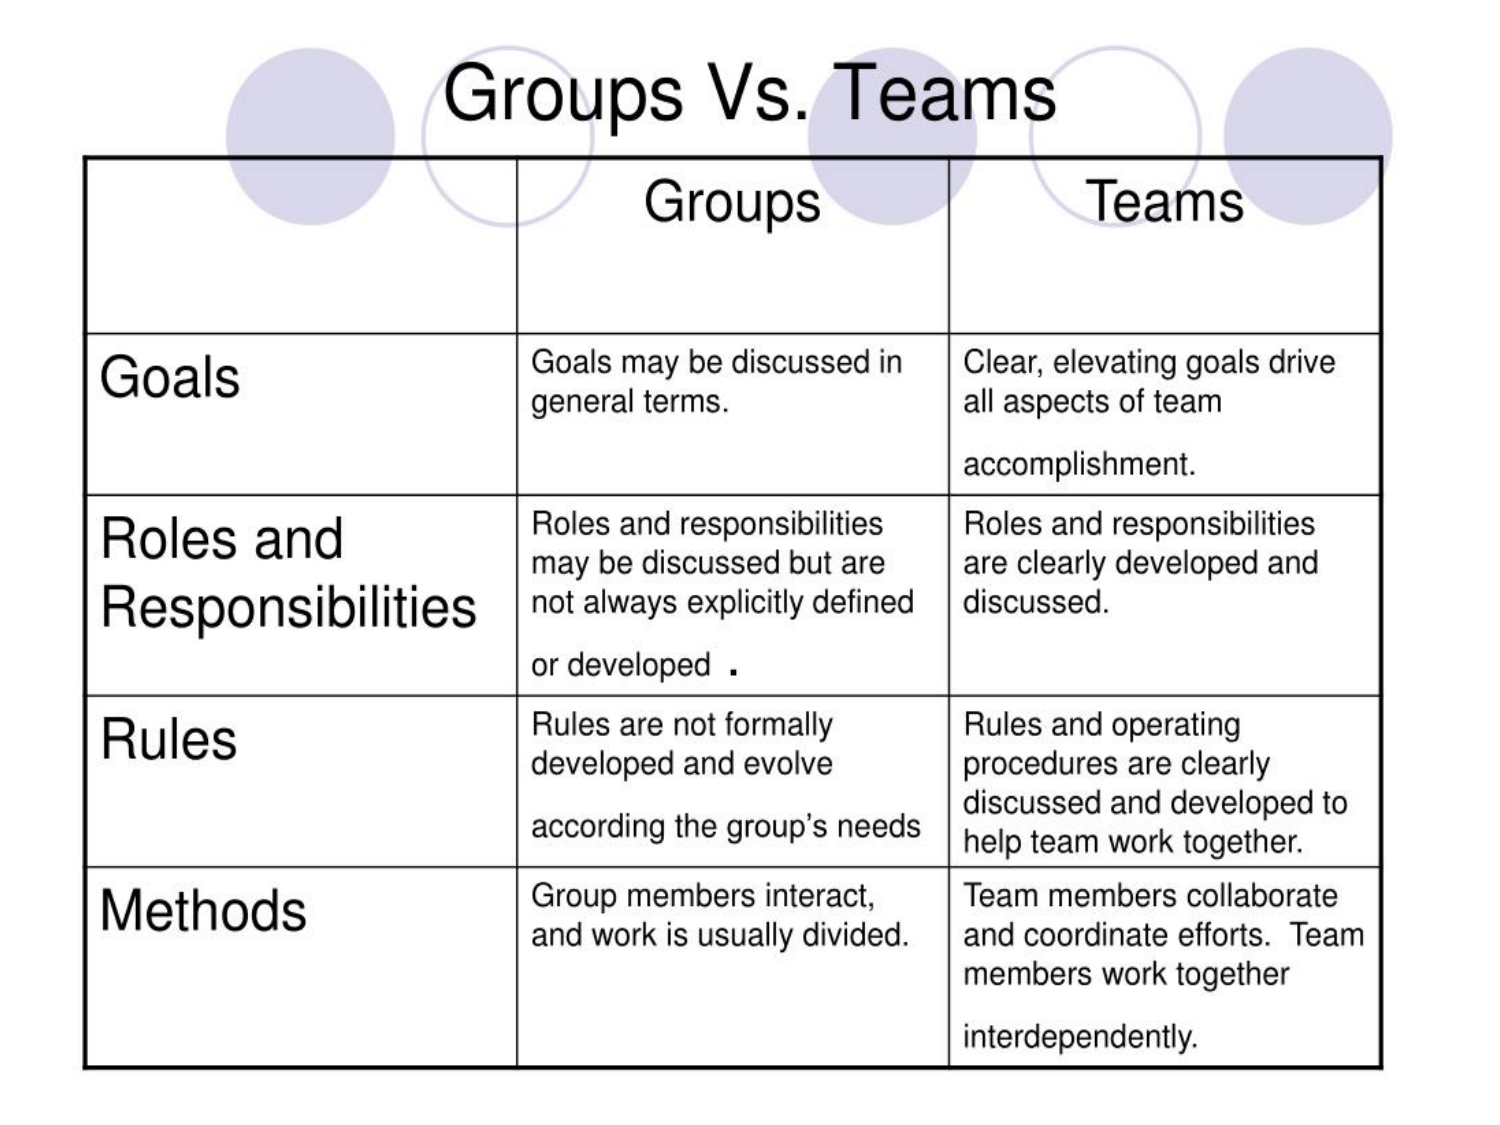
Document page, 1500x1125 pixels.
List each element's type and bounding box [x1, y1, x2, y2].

list [62, 0, 1463, 1101]
